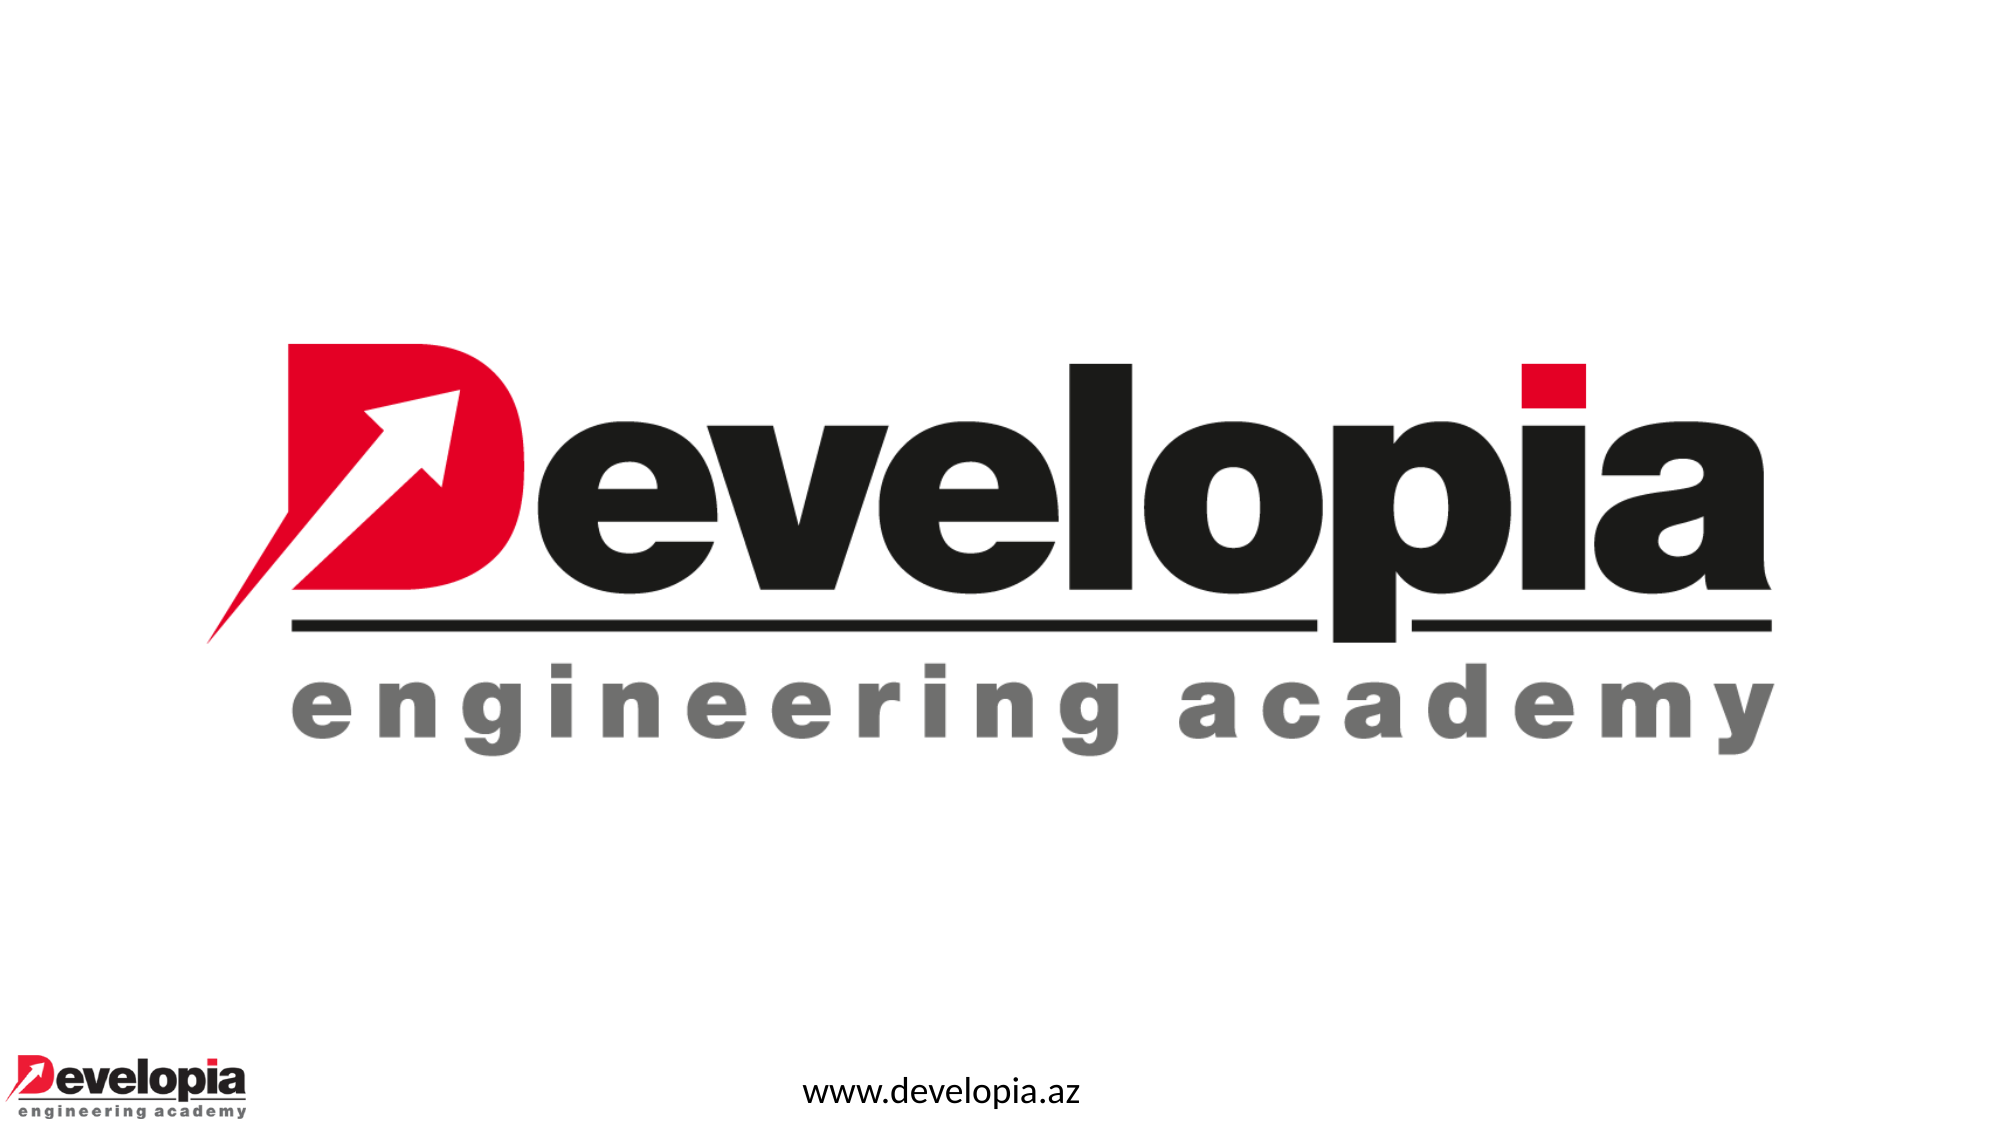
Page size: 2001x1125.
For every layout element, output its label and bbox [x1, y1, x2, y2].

picture [5, 1055, 246, 1119]
picture [169, 296, 1820, 781]
